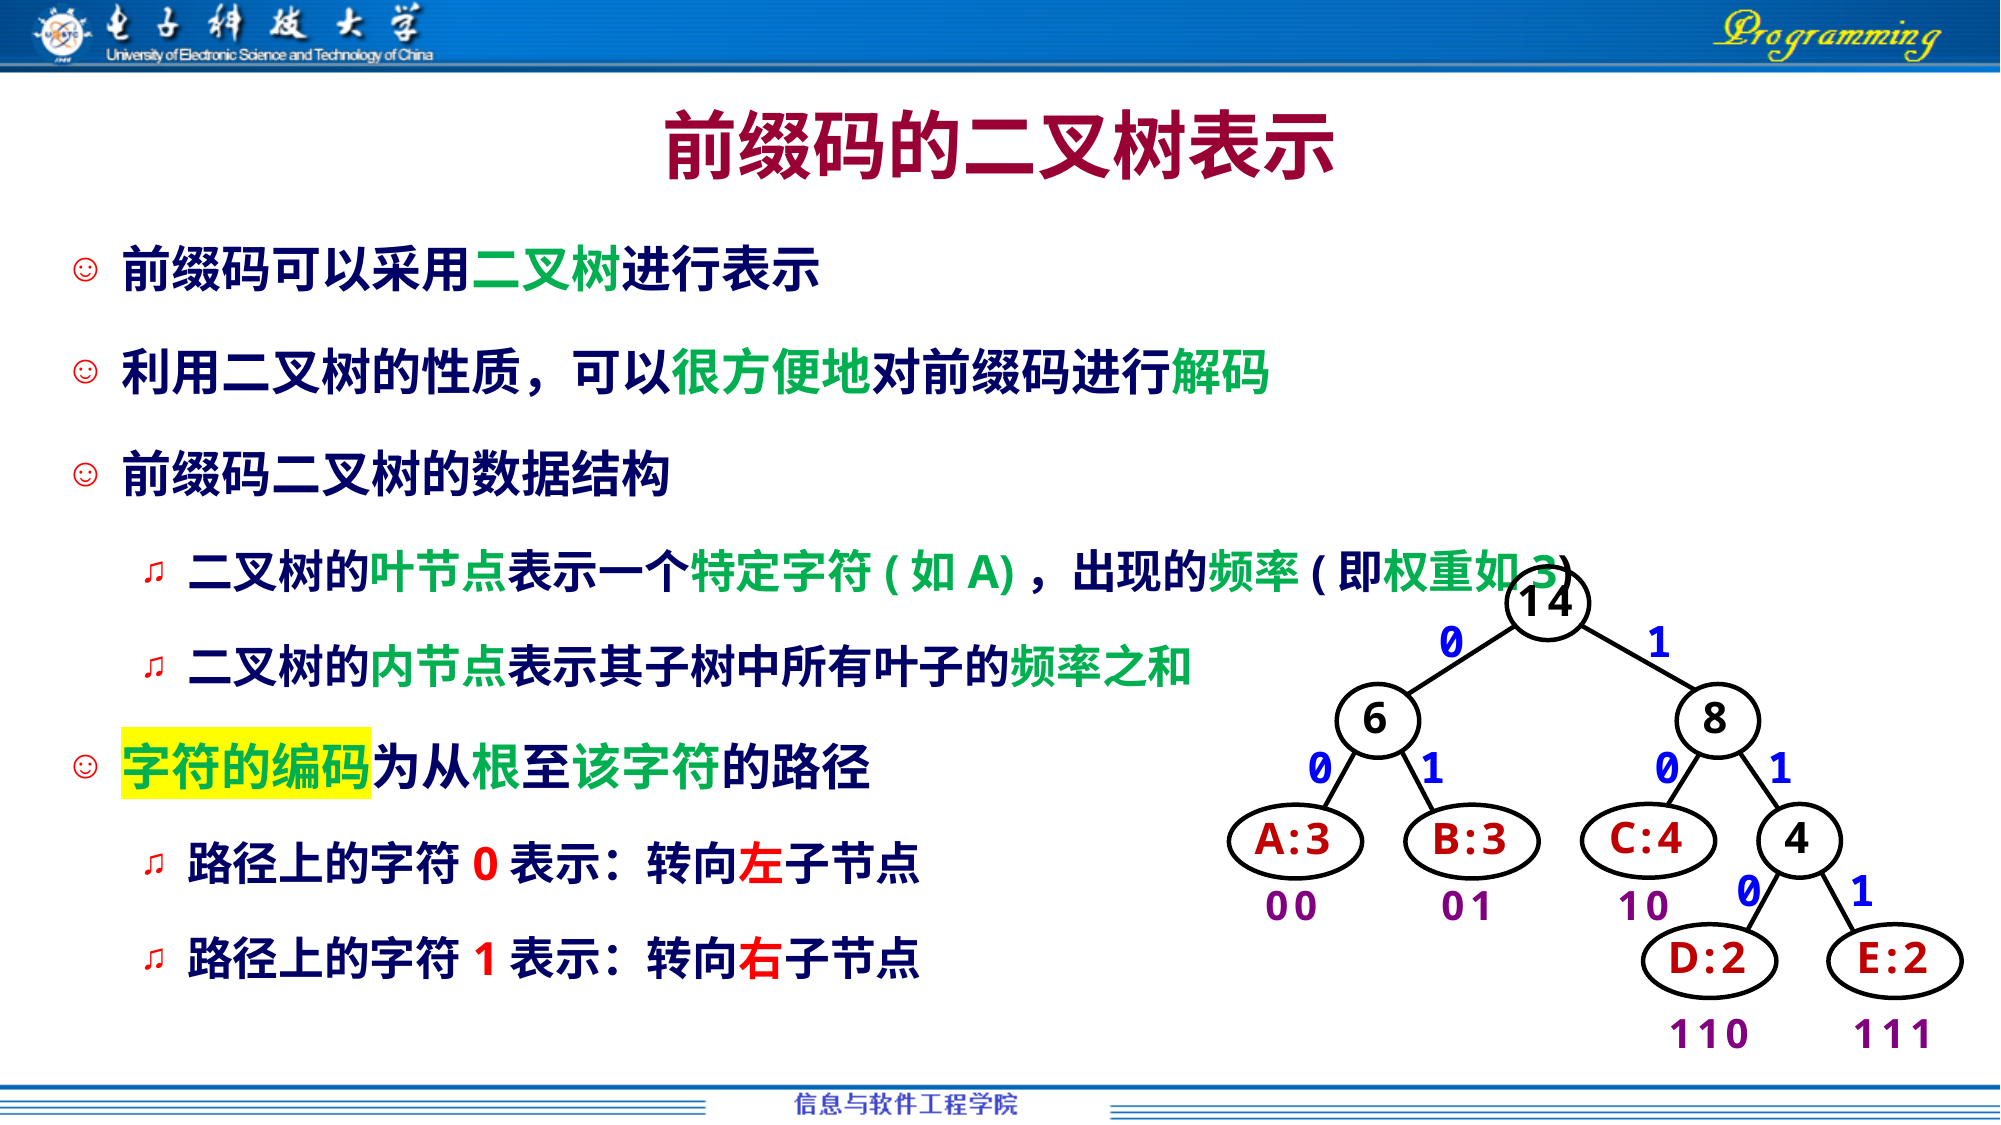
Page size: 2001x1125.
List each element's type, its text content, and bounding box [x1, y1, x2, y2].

title 前缀码的二叉树表示 [150, 87, 1850, 200]
picture [0, 0, 2000, 1125]
list 前缀码可以采用二叉树进行表示 利用二叉树的性质，可以很方便地对前缀码进行解码 前缀码二叉树的数据结构 二叉树的叶节点表示一个特定字符(如A)，出现的频率(即权重如3) 二叉树的内节点表示其子树中所有叶子的频率之和 字符的编码为从根至该字符的路径 路径上的字符0表示：转向左子节点 路径上的字符1表示：转向右子节点 [50, 200, 1950, 1075]
